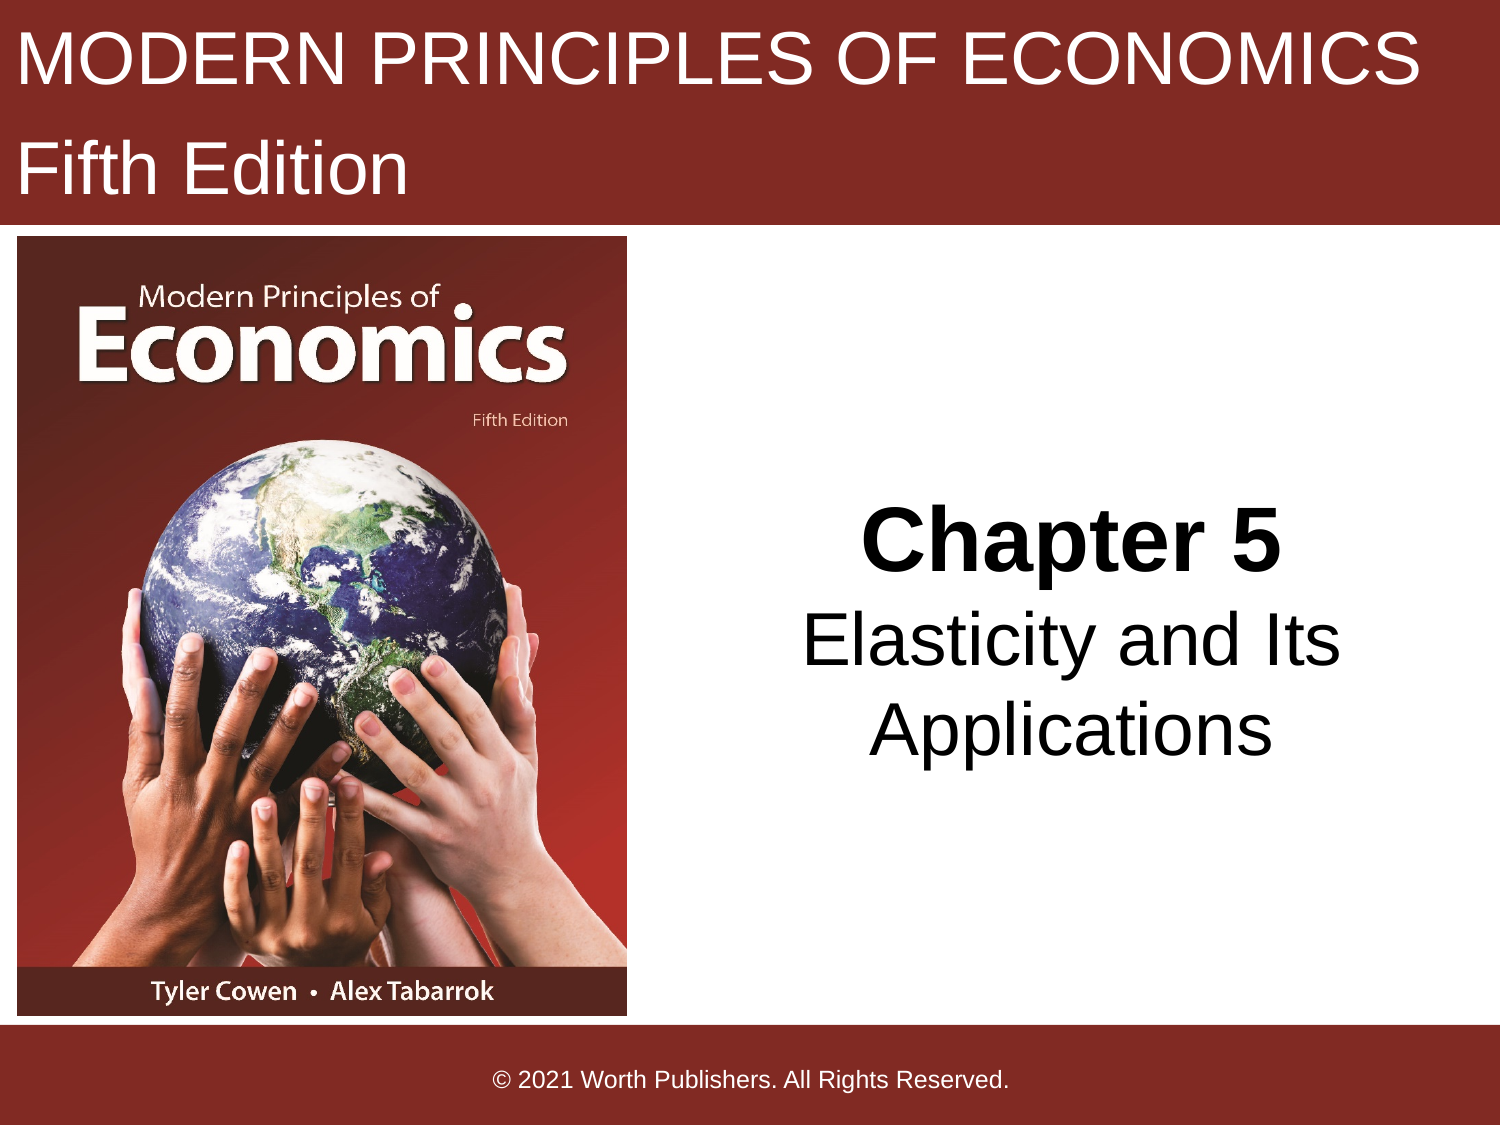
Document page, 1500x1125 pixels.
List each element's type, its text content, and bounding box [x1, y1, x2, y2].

list Fifth Edition [0, 112, 1350, 211]
picture [17, 236, 627, 1017]
list Chapter 5 Elasticity and Its Applications [725, 299, 1419, 951]
list © 2021 Worth Publishers. All Rights Reserved. [3, 1029, 1500, 1125]
title MODERN PRINCIPLES OF ECONOMICS [0, 3, 1498, 106]
